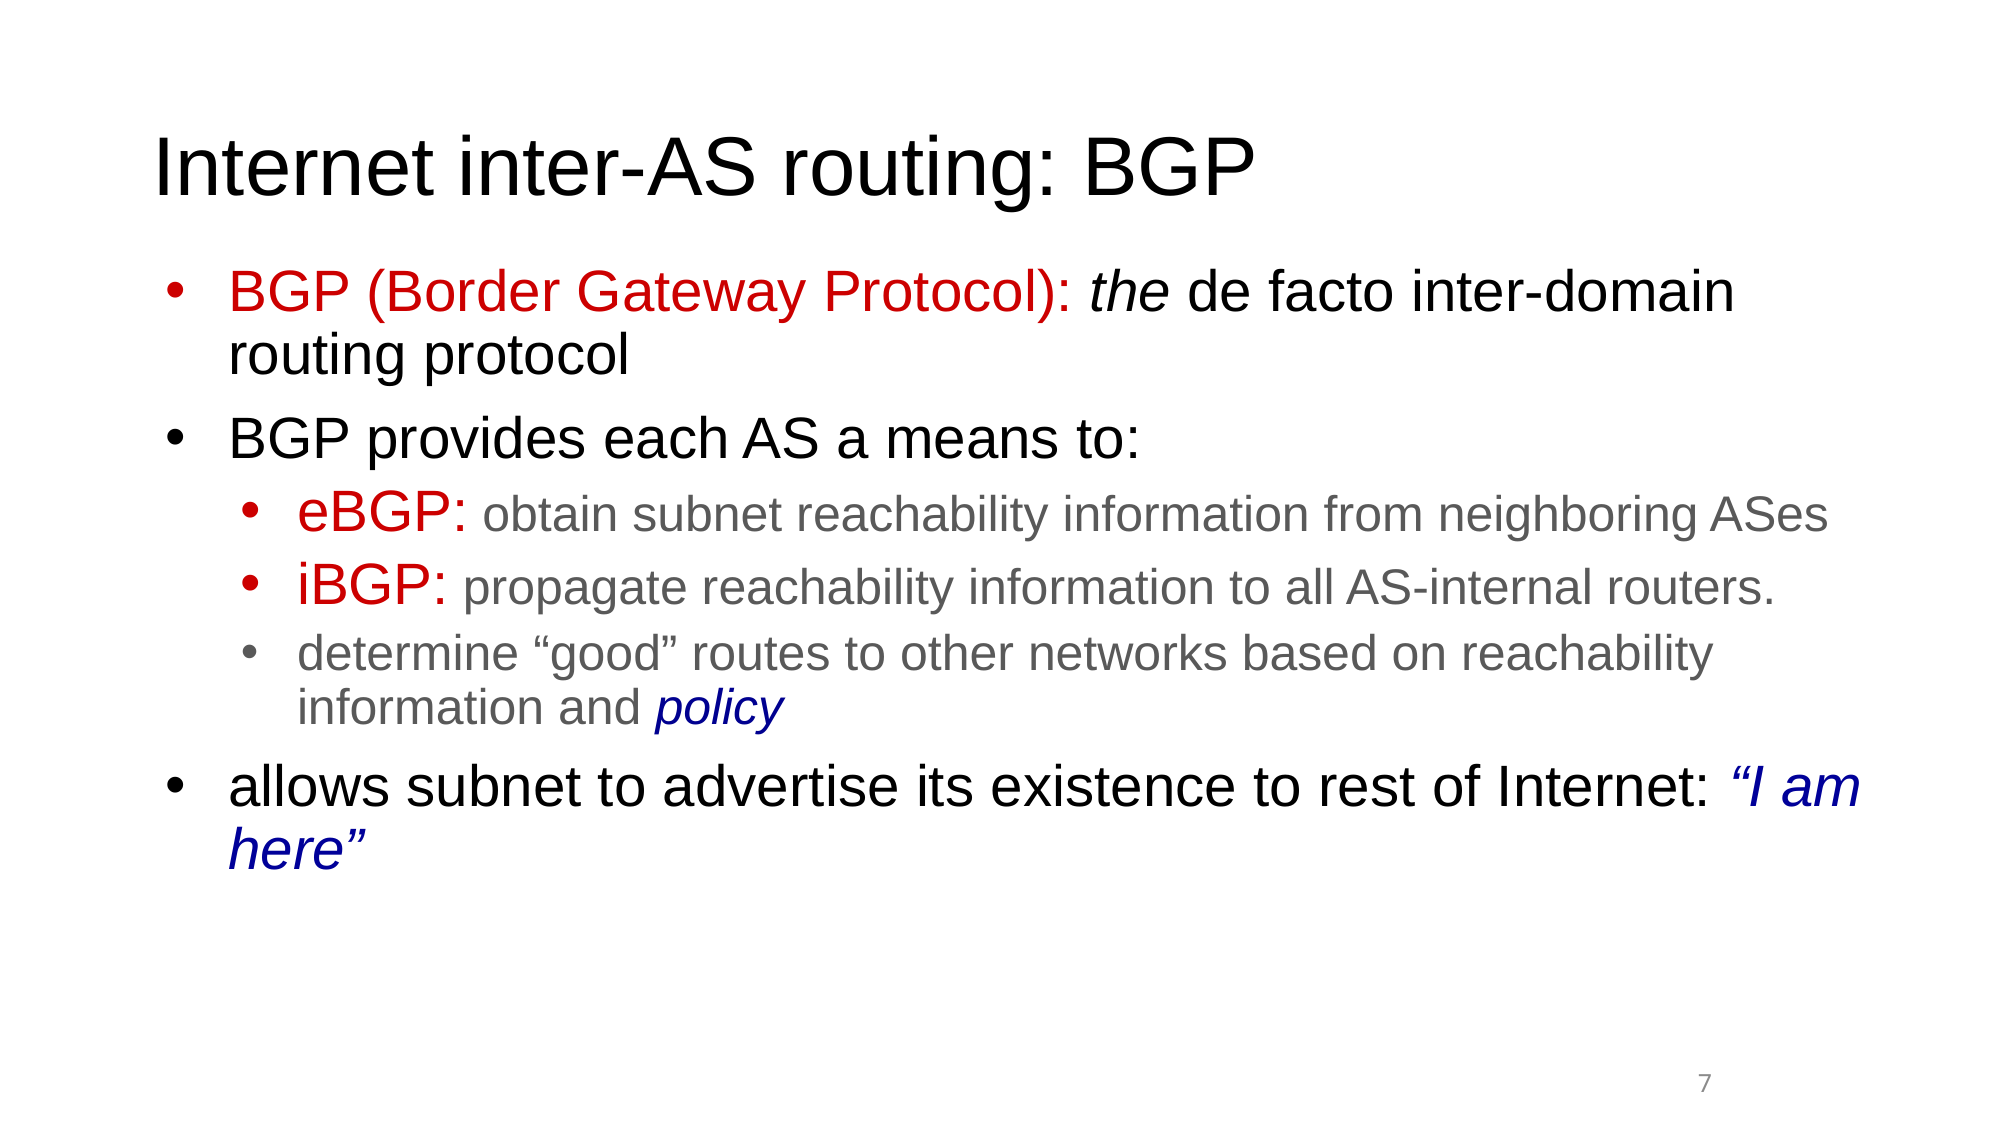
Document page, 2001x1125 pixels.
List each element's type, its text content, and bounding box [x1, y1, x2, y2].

slide_number 7 [1637, 1062, 1728, 1107]
title Internet inter-AS routing: BGP [137, 59, 1863, 278]
list BGP (Border Gateway Protocol): the de facto inter-domain routing protocol BGP provides each AS a means to: eBGP: obtain subnet reachability information from neighboring ASes iBGP: propagate reachability information to all AS-internal routers. determine “good” routes to other networks based on reachability information and policy allows subnet to advertise its existence to rest of Internet: “I am here” [150, 253, 1895, 1087]
